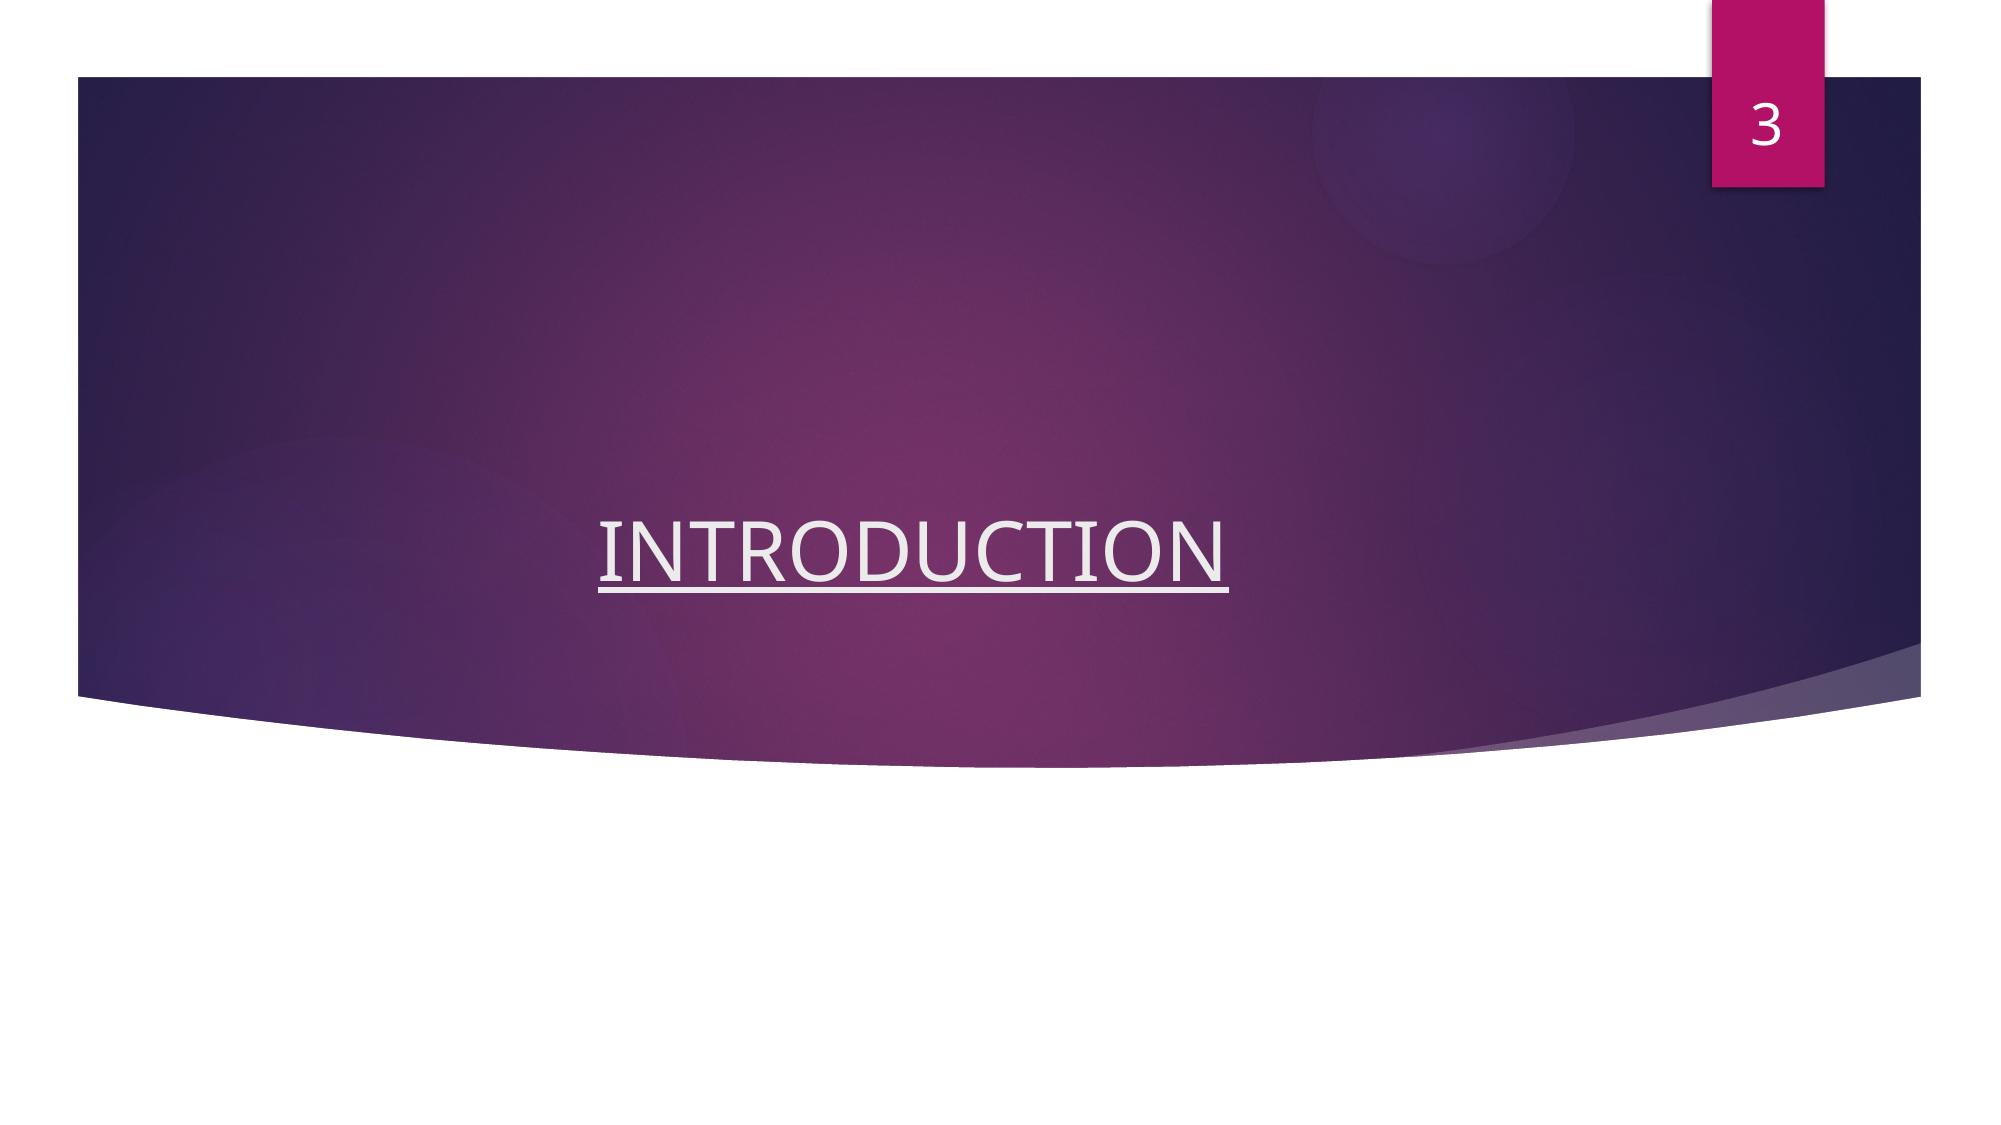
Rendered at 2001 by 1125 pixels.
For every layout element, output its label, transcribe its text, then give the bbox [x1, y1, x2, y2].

title INTRODUCTION [189, 388, 1638, 606]
slide_number 3 [1698, 48, 1836, 175]
